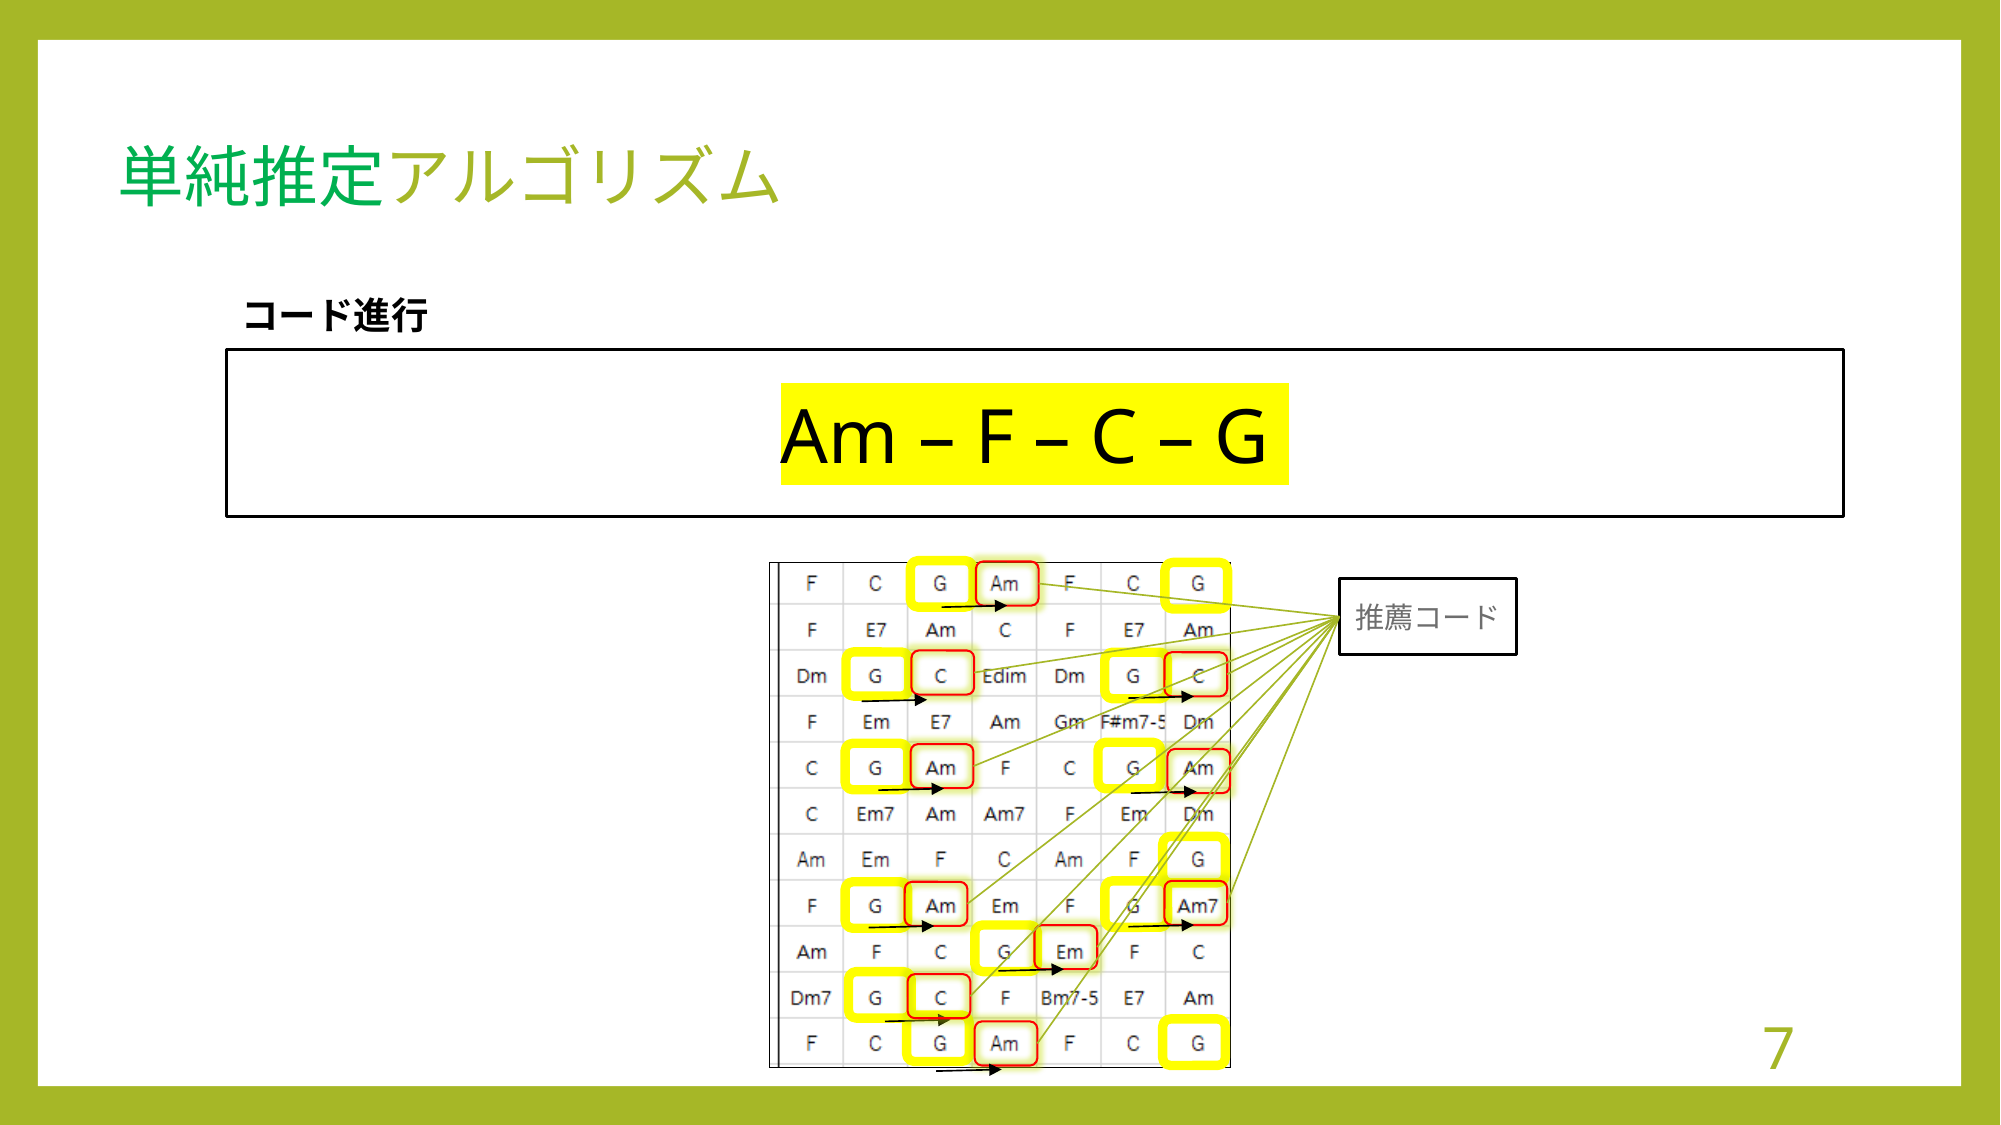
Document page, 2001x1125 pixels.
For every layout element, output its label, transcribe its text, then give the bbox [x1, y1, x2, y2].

slide_number 7 [1530, 1020, 1811, 1081]
title 単純推定アルゴリズム [102, 74, 1565, 285]
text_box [970, 616, 1035, 997]
text_box Am – F – C – G [225, 348, 1845, 518]
text_box コード進行 [226, 284, 688, 345]
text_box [1036, 616, 1340, 1044]
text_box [1038, 583, 1340, 613]
picture [769, 562, 1231, 1069]
text_box 推薦コード [1338, 577, 1518, 656]
